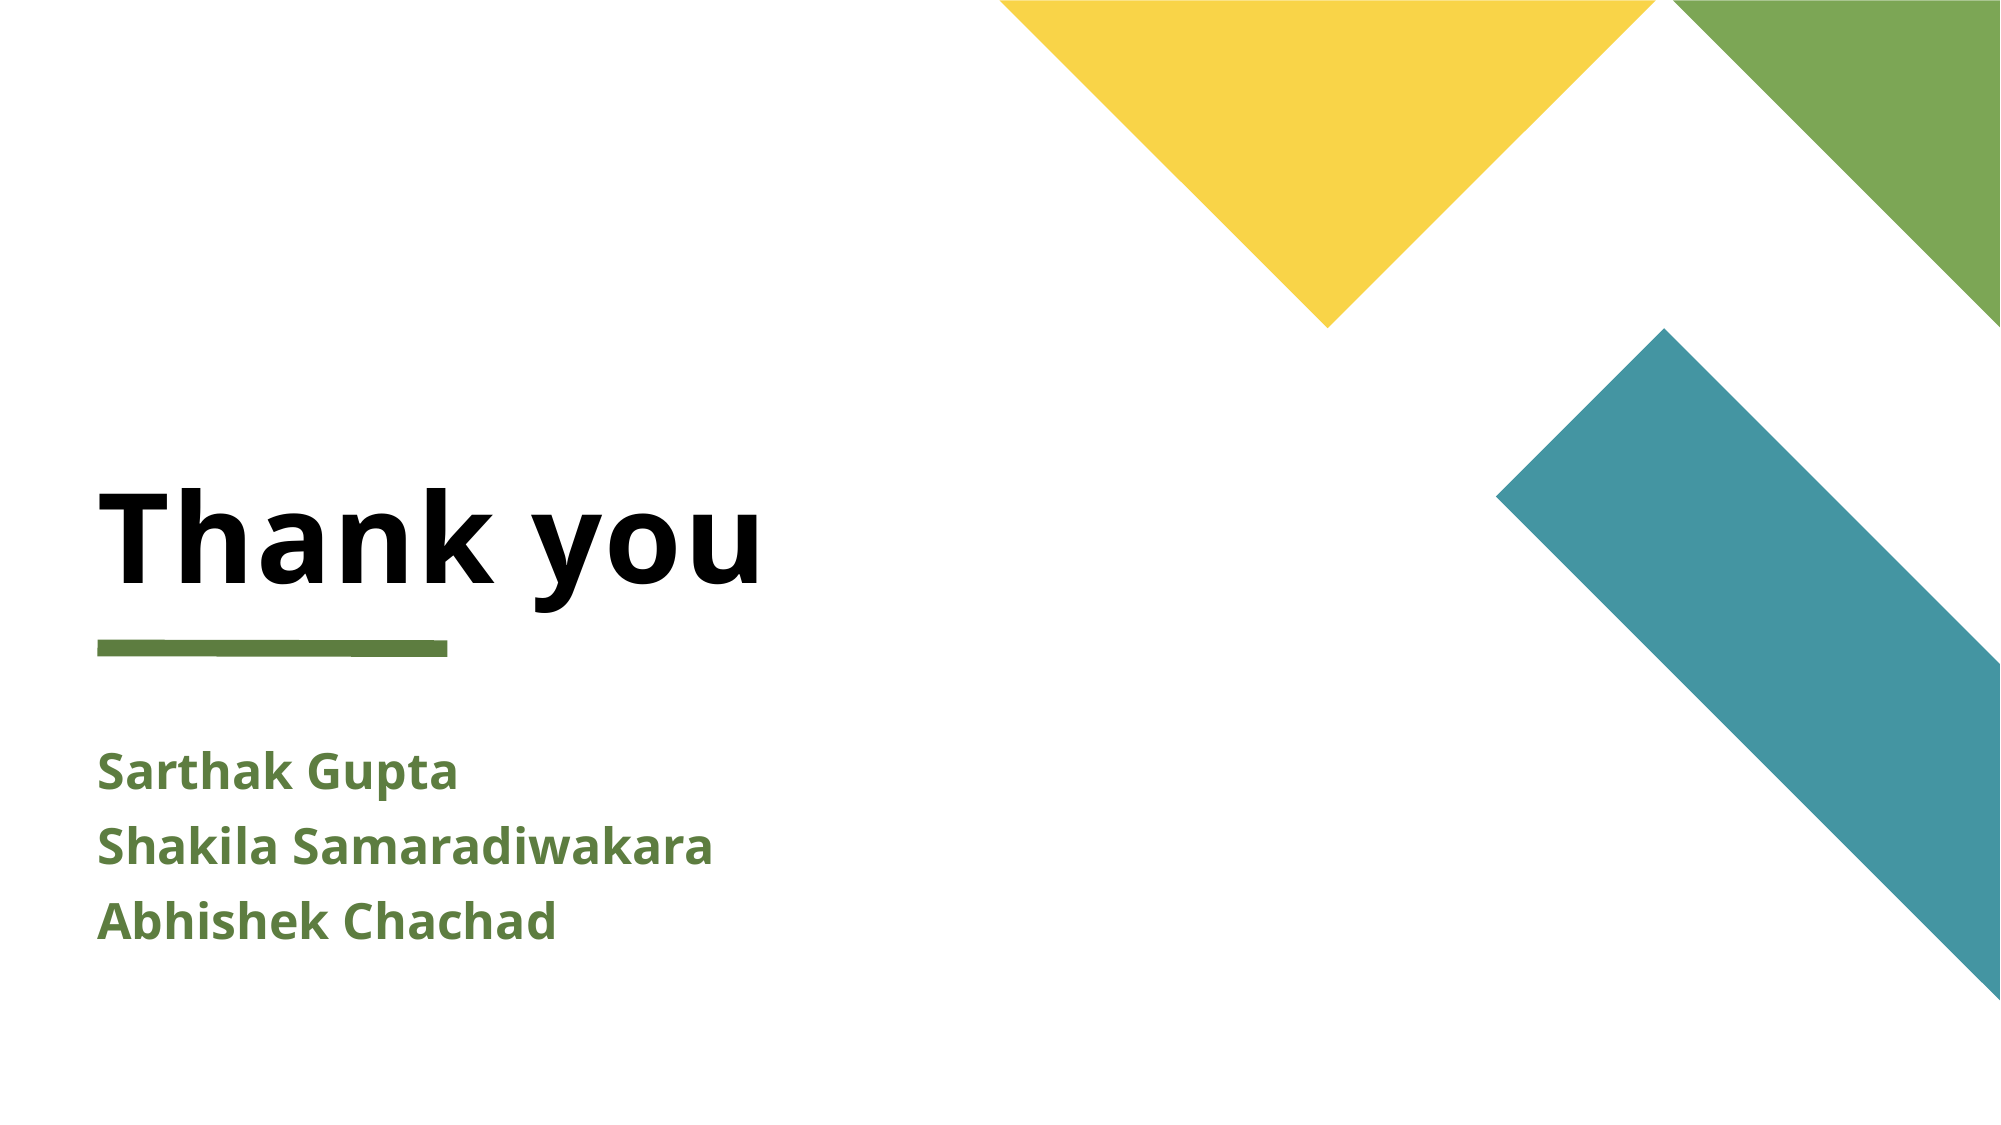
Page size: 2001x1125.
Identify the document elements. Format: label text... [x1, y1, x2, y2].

list Sarthak Gupta Shakila Samaradiwakara Abhishek Chachad [97, 746, 998, 1017]
title Thank you [97, 67, 998, 608]
